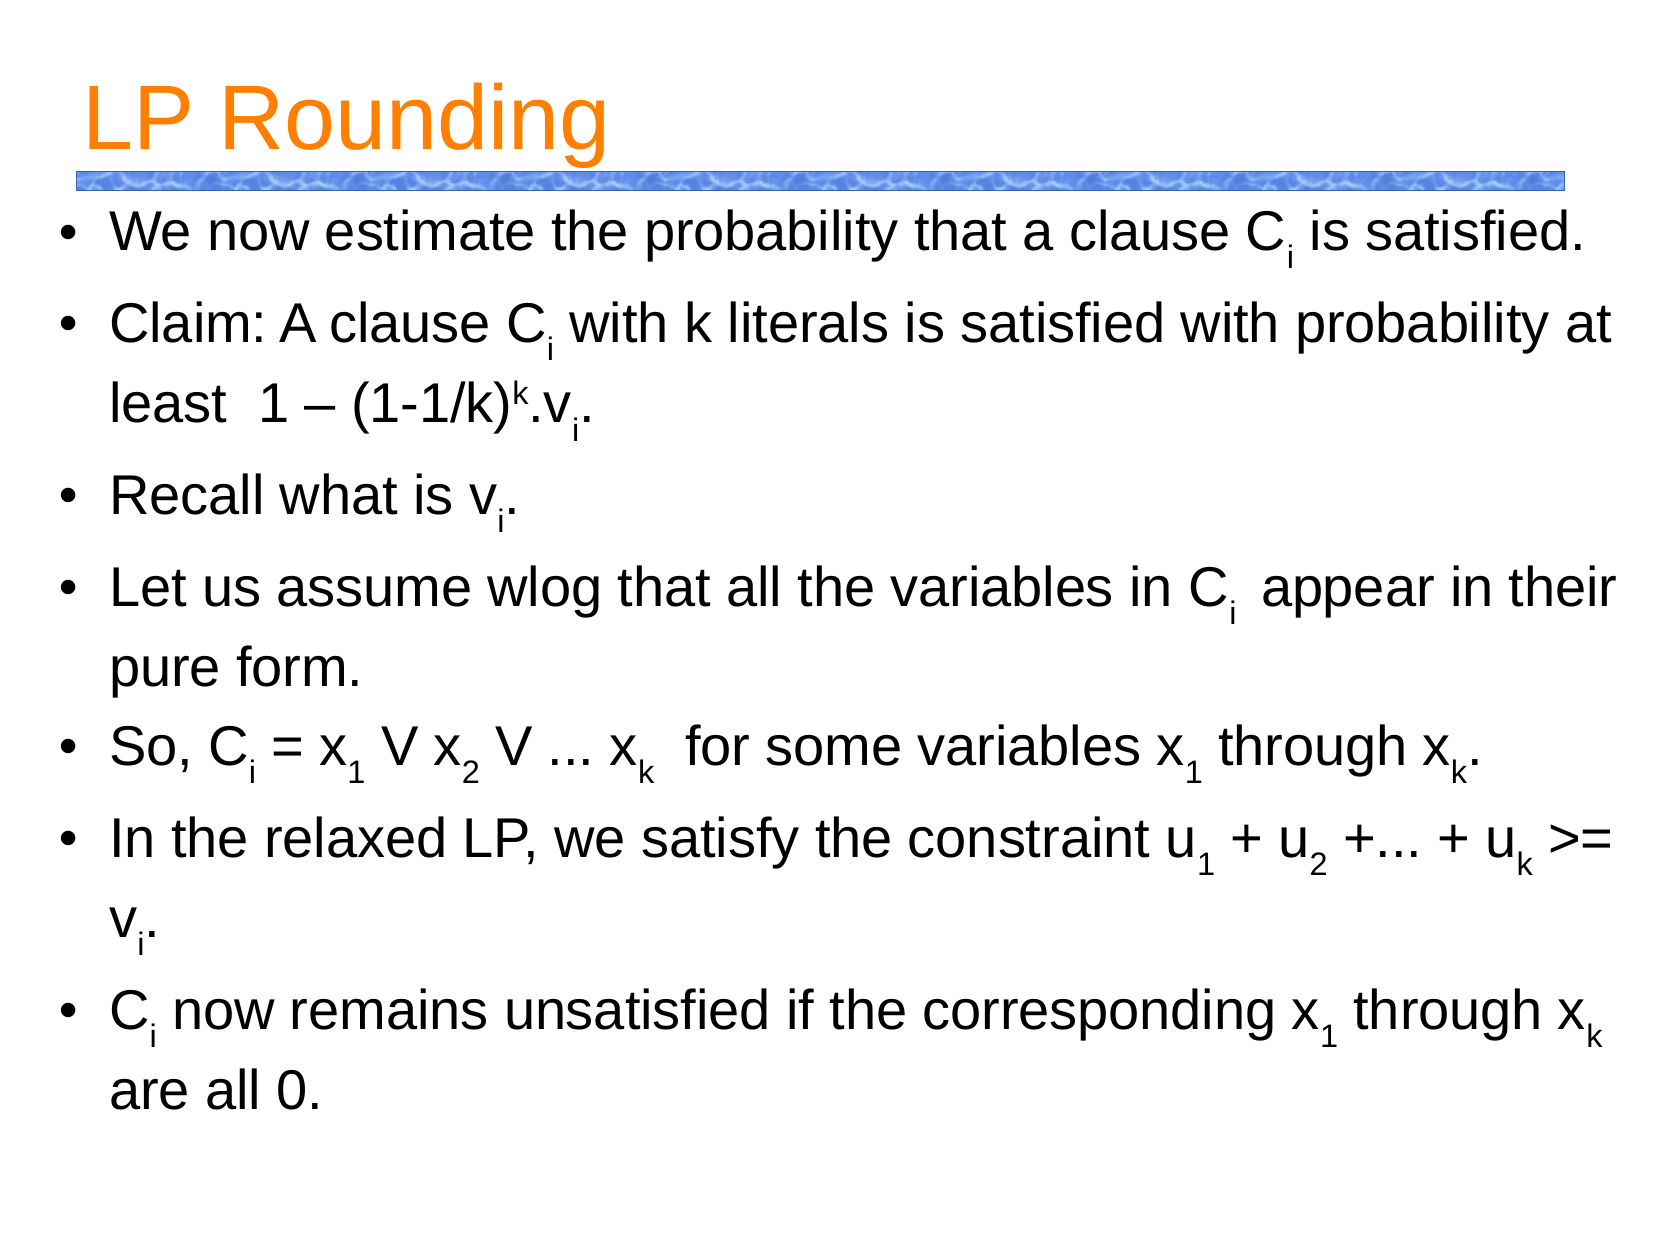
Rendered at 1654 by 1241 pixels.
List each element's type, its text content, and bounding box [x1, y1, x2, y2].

picture [77, 172, 1564, 190]
text_box We now estimate the probability that a clause Ci is satisfied. Claim: A clause Ci with k literals is satisfied with probability at least 1 – (1-1/k)k.vi. Recall what is vi. Let us assume wlog that all the variables in Ci appear in their pure form. So, Ci = x1 V x2 V ... xk for some variables x1 through xk. In the relaxed LP, we satisfy the constraint u1 + u2 +... + uk >= vi. Ci now remains unsatisfied if the corresponding x1 through xk are all 0. [41, 194, 1630, 1140]
text_box LP Rounding [82, 49, 1618, 177]
